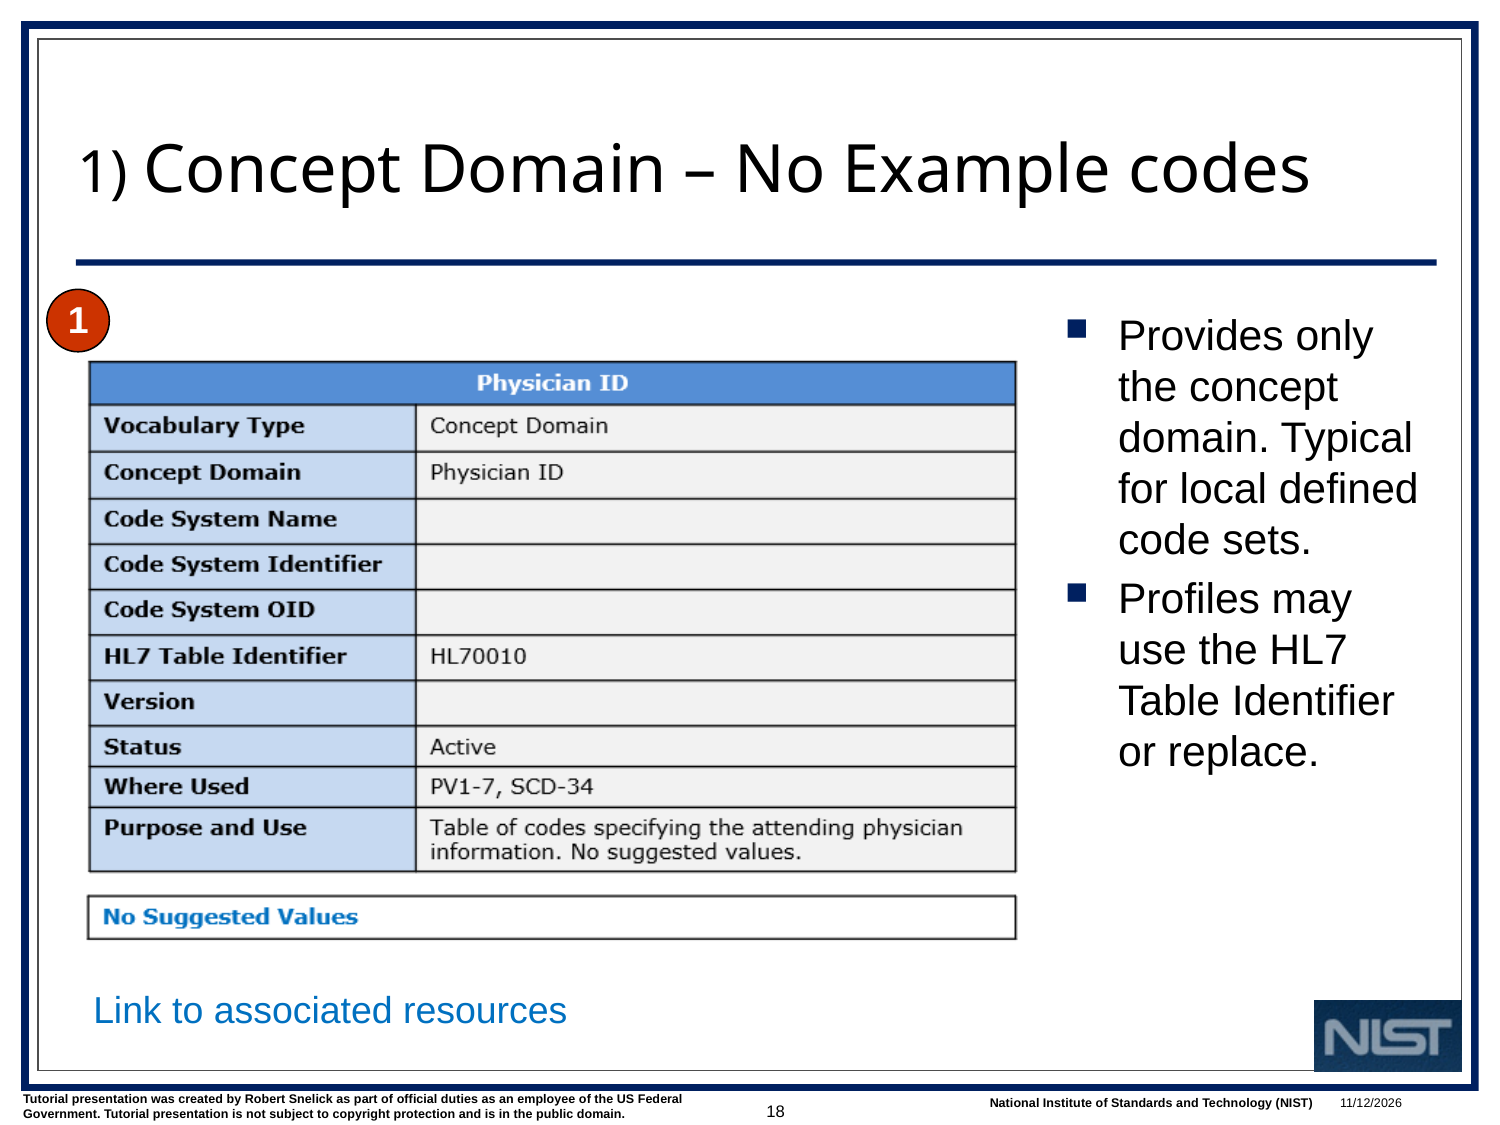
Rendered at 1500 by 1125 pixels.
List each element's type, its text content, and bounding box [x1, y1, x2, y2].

title 1) Concept Domain – No Example codes [62, 77, 1451, 213]
text_box Link to associated resources [78, 978, 583, 1039]
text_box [46, 288, 116, 353]
slide_number 18 [712, 1071, 801, 1125]
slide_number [1324, 1087, 1463, 1113]
picture [80, 353, 1026, 951]
list Provides only the concept domain. Typical for local defined code sets. Profiles may use the HL7 Table Identifier or replace. [1049, 299, 1438, 838]
picture [1314, 1000, 1462, 1072]
